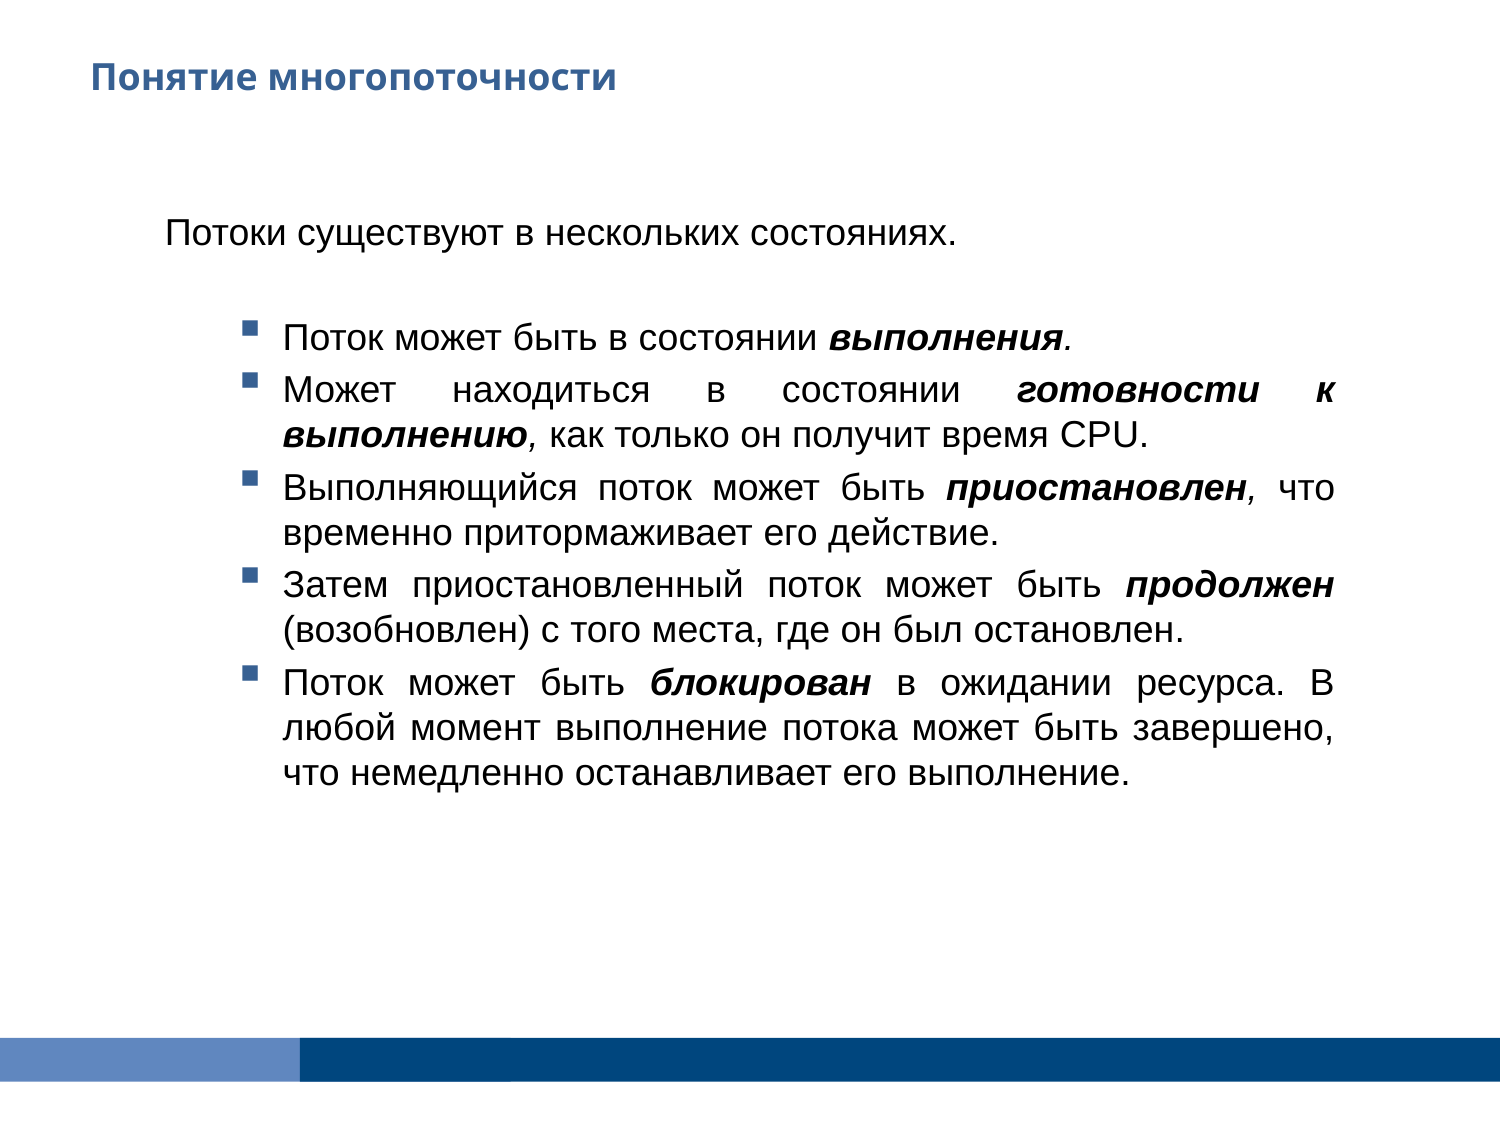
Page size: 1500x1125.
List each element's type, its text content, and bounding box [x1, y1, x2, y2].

text_box Потоки существуют в нескольких состояниях. Поток может быть в состоянии выполнения. Может находиться в состоянии готовности к выполнению, как только он получит время CPU. Выполняющийся поток может быть приостановлен, что временно притормаживает его действие. Затем приостановленный поток может быть продолжен (возобновлен) с того места, где он был остановлен. Поток может быть блокирован в ожидании ресурса. В любой момент выполнение потока может быть завершено, что немедленно останавливает его выполнение. [149, 200, 1350, 988]
text_box Понятие многопоточности [74, 45, 1425, 163]
